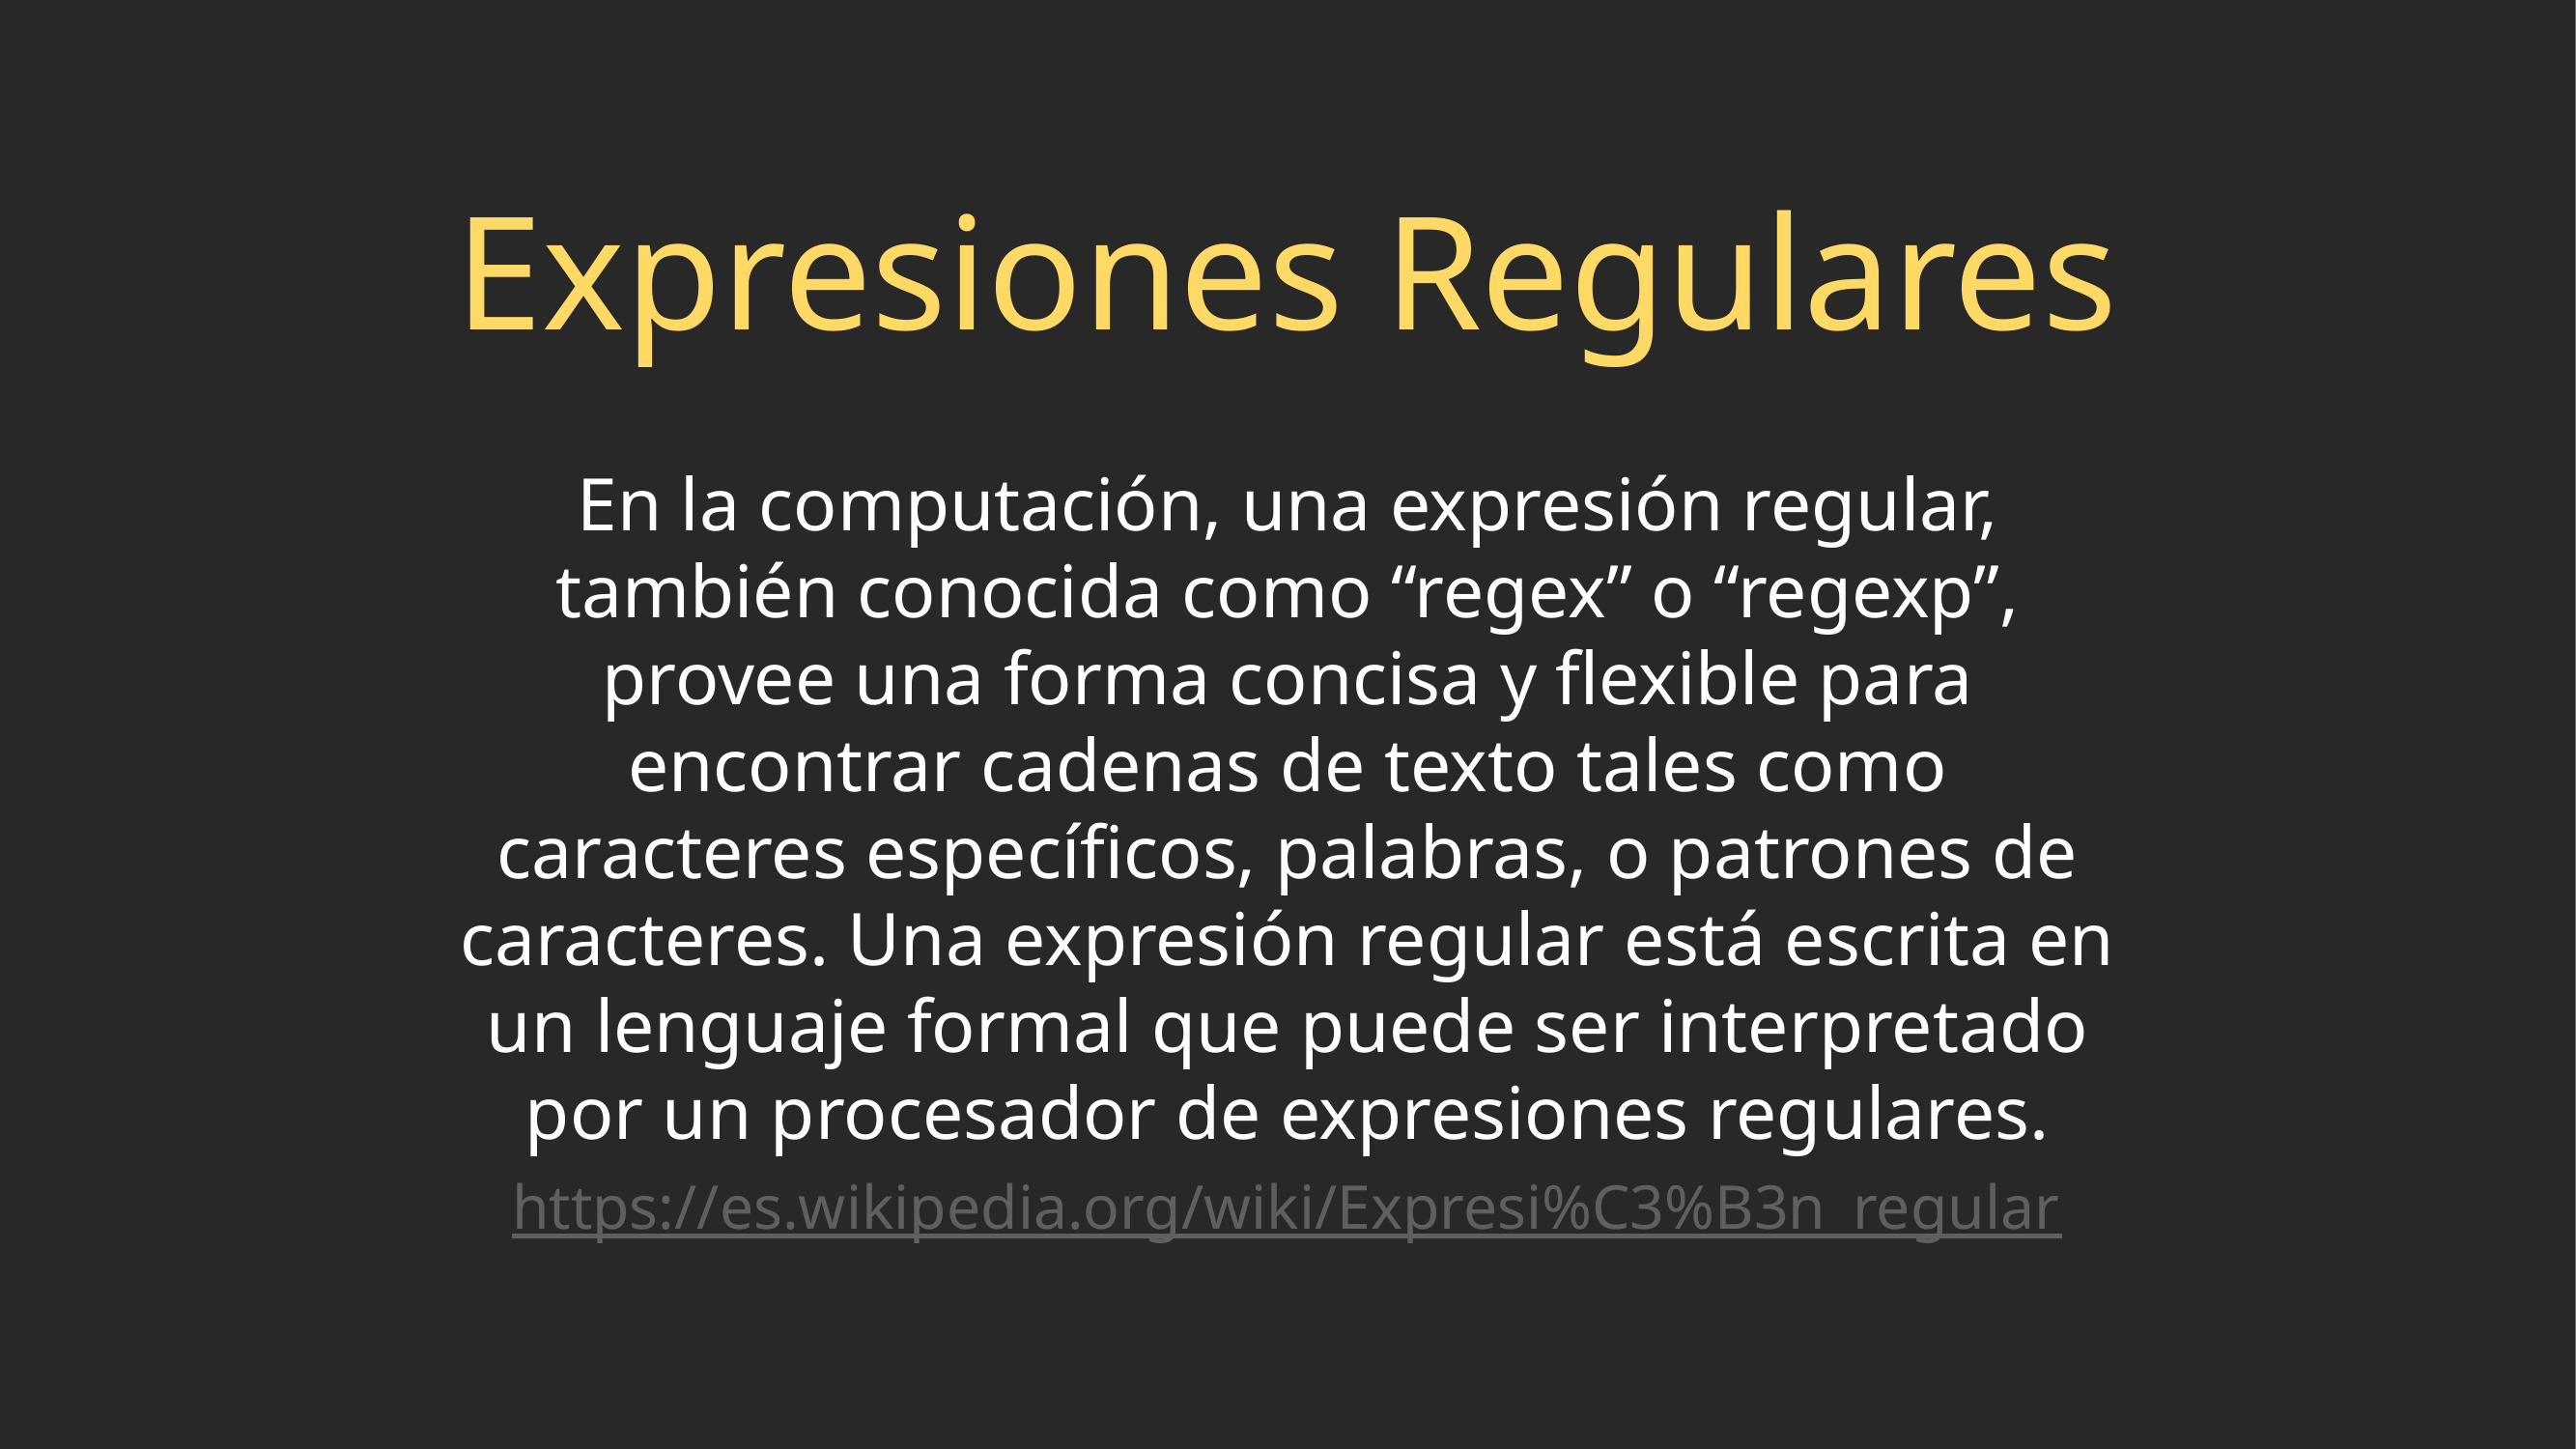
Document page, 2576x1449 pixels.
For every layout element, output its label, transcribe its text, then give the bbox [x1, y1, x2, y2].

title Expresiones Regulares [183, 131, 2391, 403]
text_box https://es.wikipedia.org/wiki/Expresi%C3%B3n_regular [382, 1157, 2191, 1263]
text_box En la computación, una expresión regular, también conocida como “regex” o “regexp”, provee una forma concisa y flexible para encontrar cadenas de texto tales como caracteres específicos, palabras, o patrones de caracteres. Una expresión regular está escrita en un lenguaje formal que puede ser interpretado por un procesador de expresiones regulares. [444, 467, 2132, 1146]
